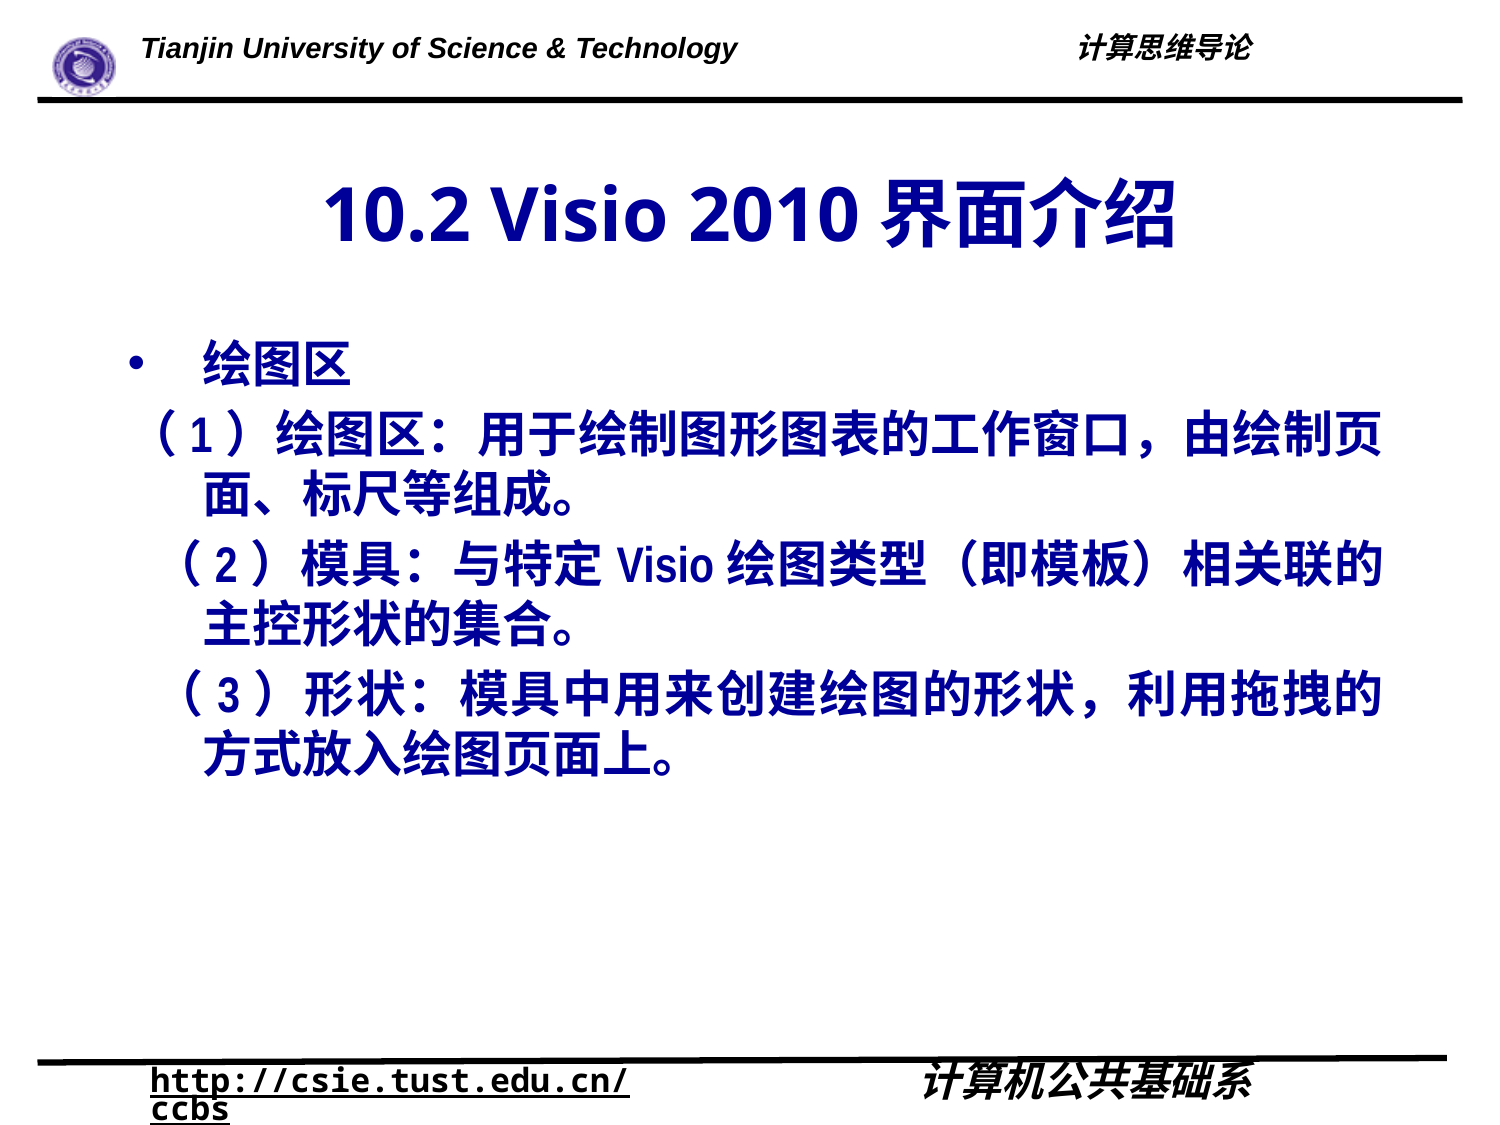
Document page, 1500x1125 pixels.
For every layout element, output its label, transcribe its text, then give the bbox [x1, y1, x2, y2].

picture [52, 37, 116, 97]
list 绘图区 （1）绘图区：用于绘制图形图表的工作窗口，由绘制页面、标尺等组成。 （2）模具：与特定Visio绘图类型（即模板）相关联的主控形状的集合。 （3）形状：模具中用来创建绘图的形状，利用拖拽的方式放入绘图页面上。 [112, 324, 1400, 1000]
title 10.2 Visio 2010界面介绍 [112, 99, 1388, 288]
